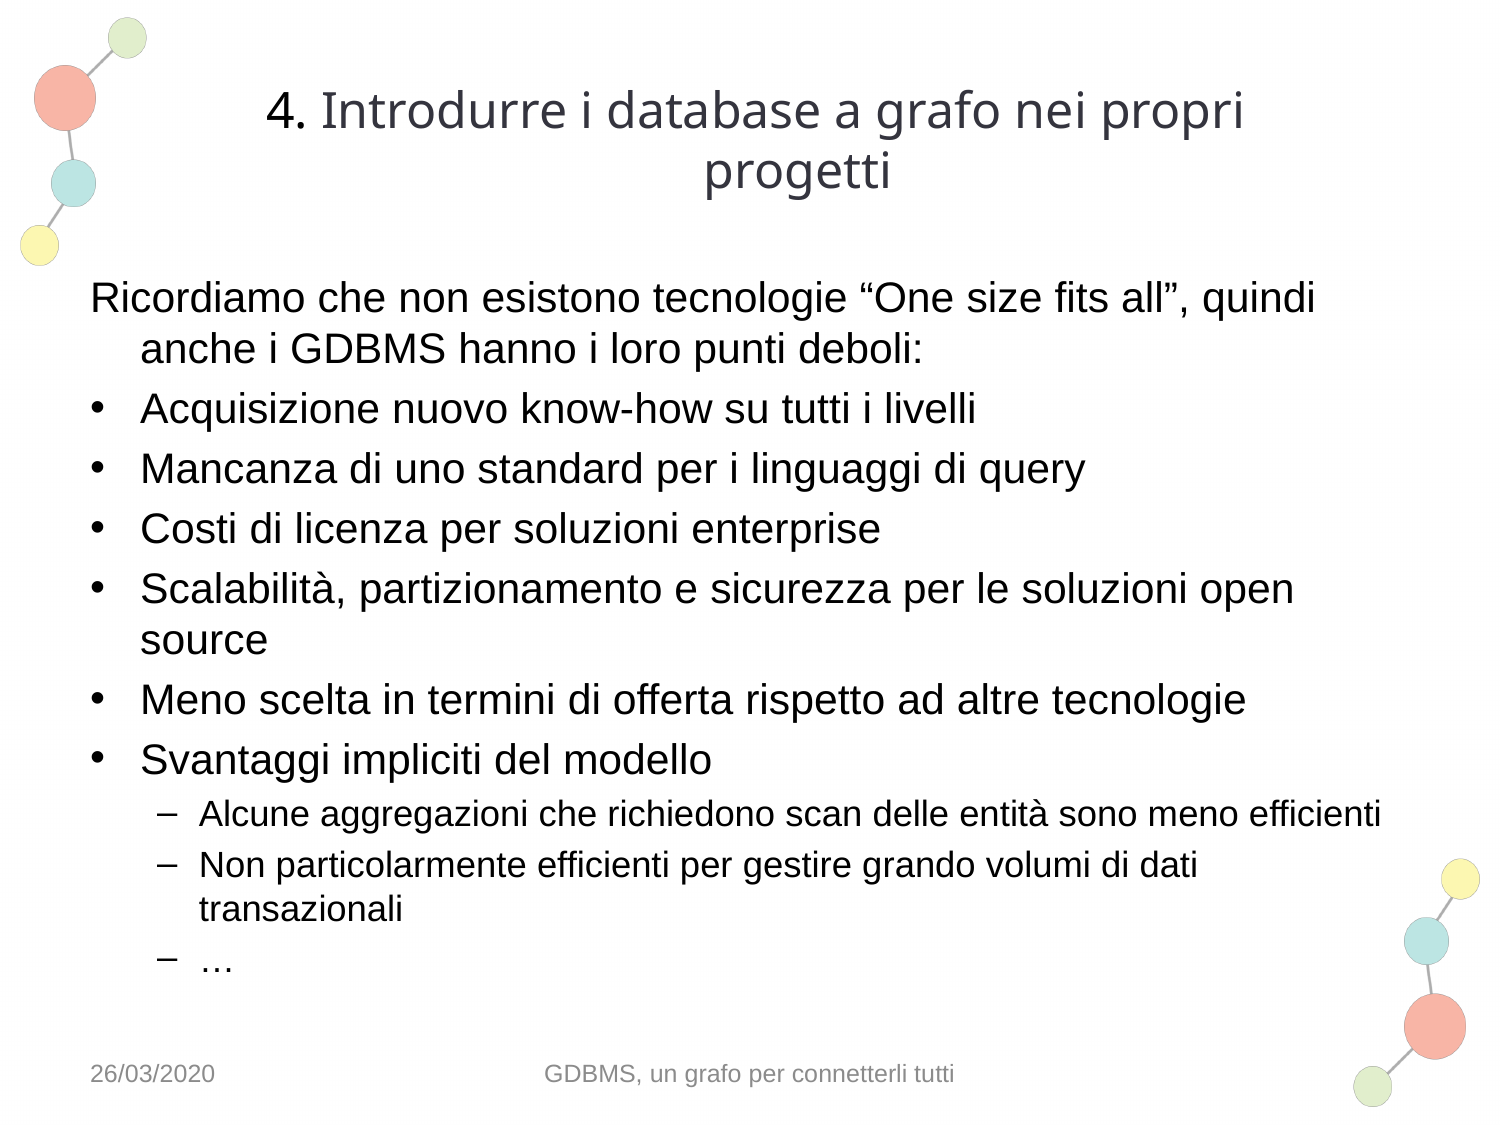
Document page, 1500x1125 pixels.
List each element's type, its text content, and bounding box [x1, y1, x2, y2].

footer GDBMS, un grafo per connetterli tutti [512, 1042, 988, 1103]
list Ricordiamo che non esistono tecnologie “One size fits all”, quindi anche i GDBMS hanno i loro punti deboli: Acquisizione nuovo know-how su tutti i livelli Mancanza di uno standard per i linguaggi di query Costi di licenza per soluzioni enterprise Scalabilità, partizionamento e sicurezza per le soluzioni open source Meno scelta in termini di offerta rispetto ad altre tecnologie Svantaggi impliciti del modello Alcune aggregazioni che richiedono scan delle entità sono meno efficienti Non particolarmente efficienti per gestire grando volumi di dati transazionali … [75, 262, 1425, 1005]
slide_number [75, 1042, 425, 1103]
title 4. Introdurre i database a grafo nei propri progetti [159, 45, 1353, 233]
